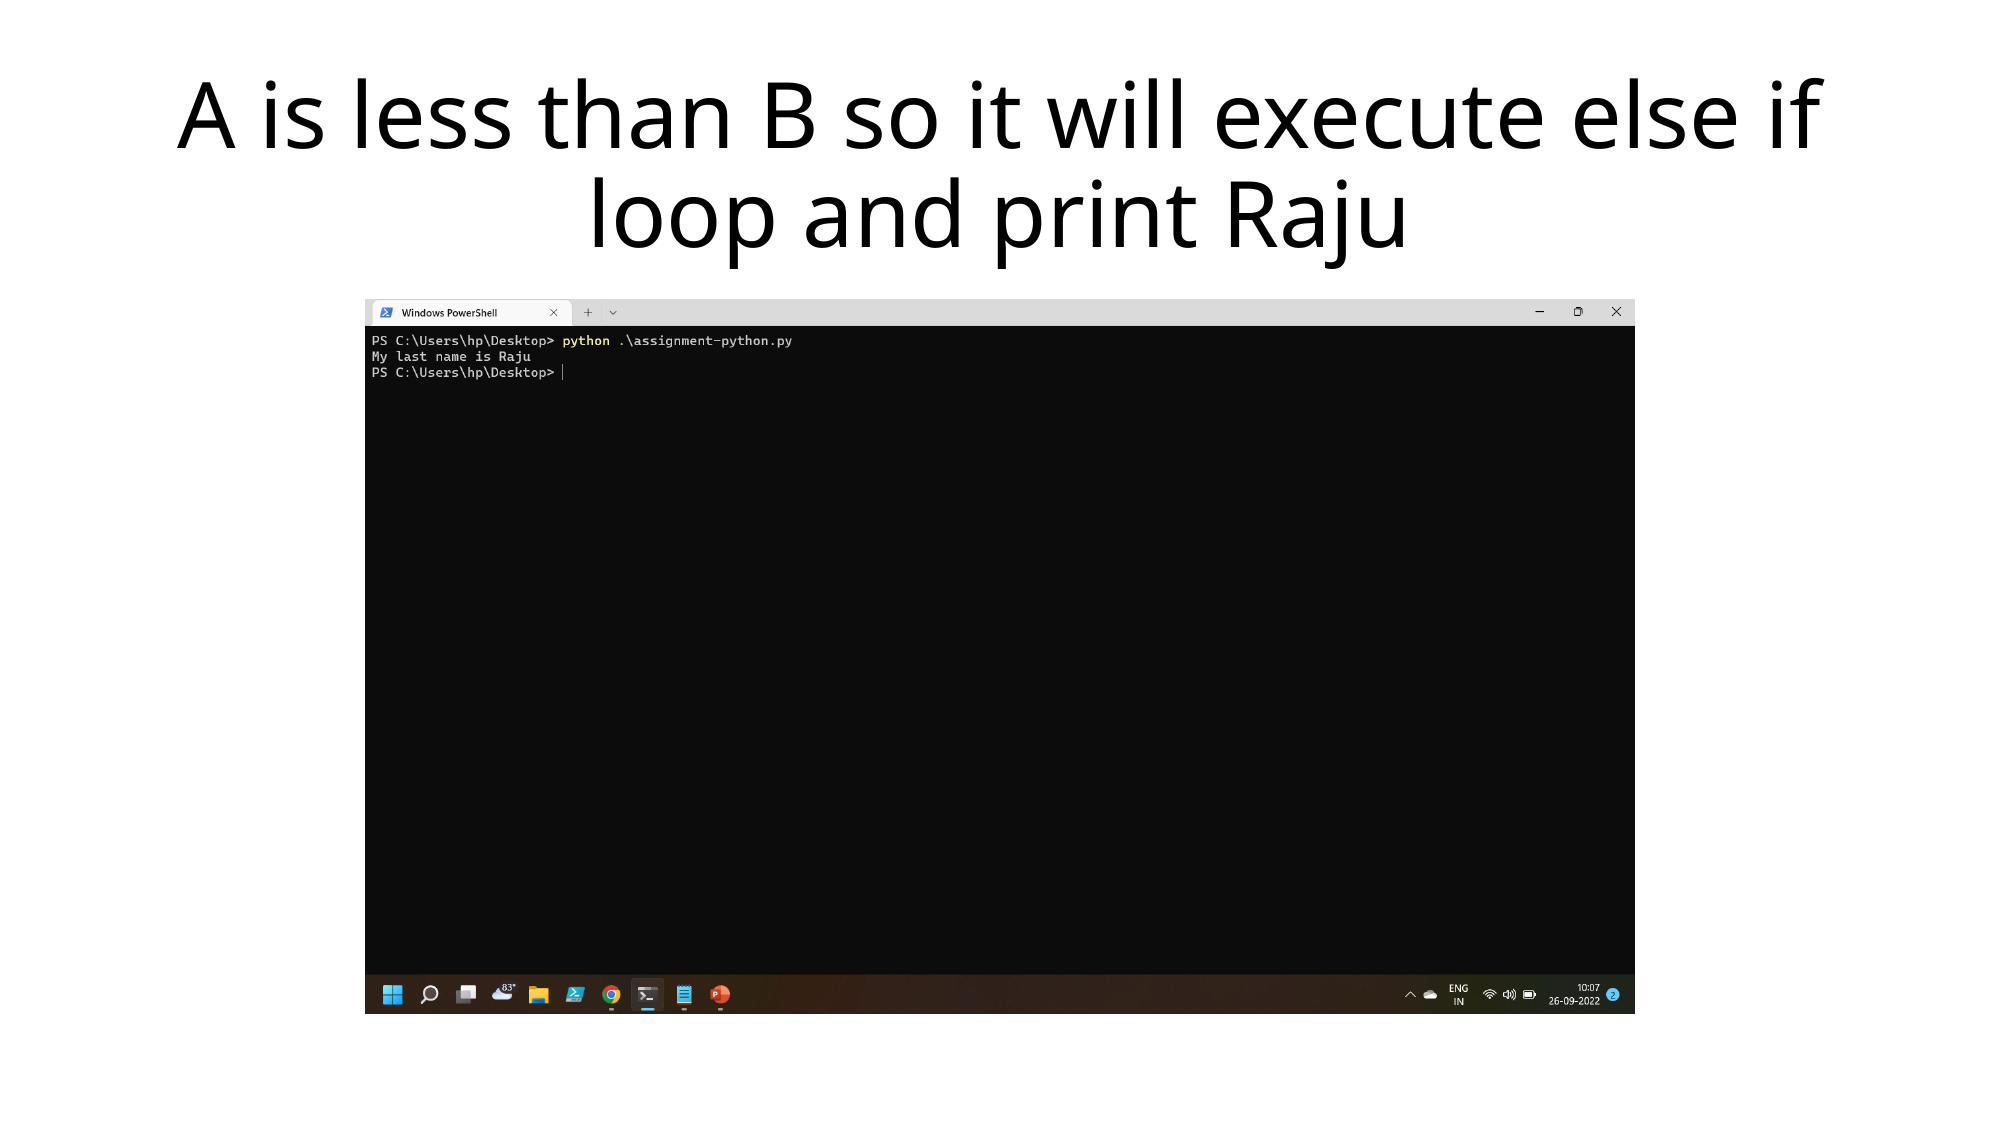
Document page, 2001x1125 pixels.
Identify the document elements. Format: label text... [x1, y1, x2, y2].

title A is less than B so it will execute else if loop and print Raju [137, 59, 1863, 278]
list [365, 299, 1635, 1014]
